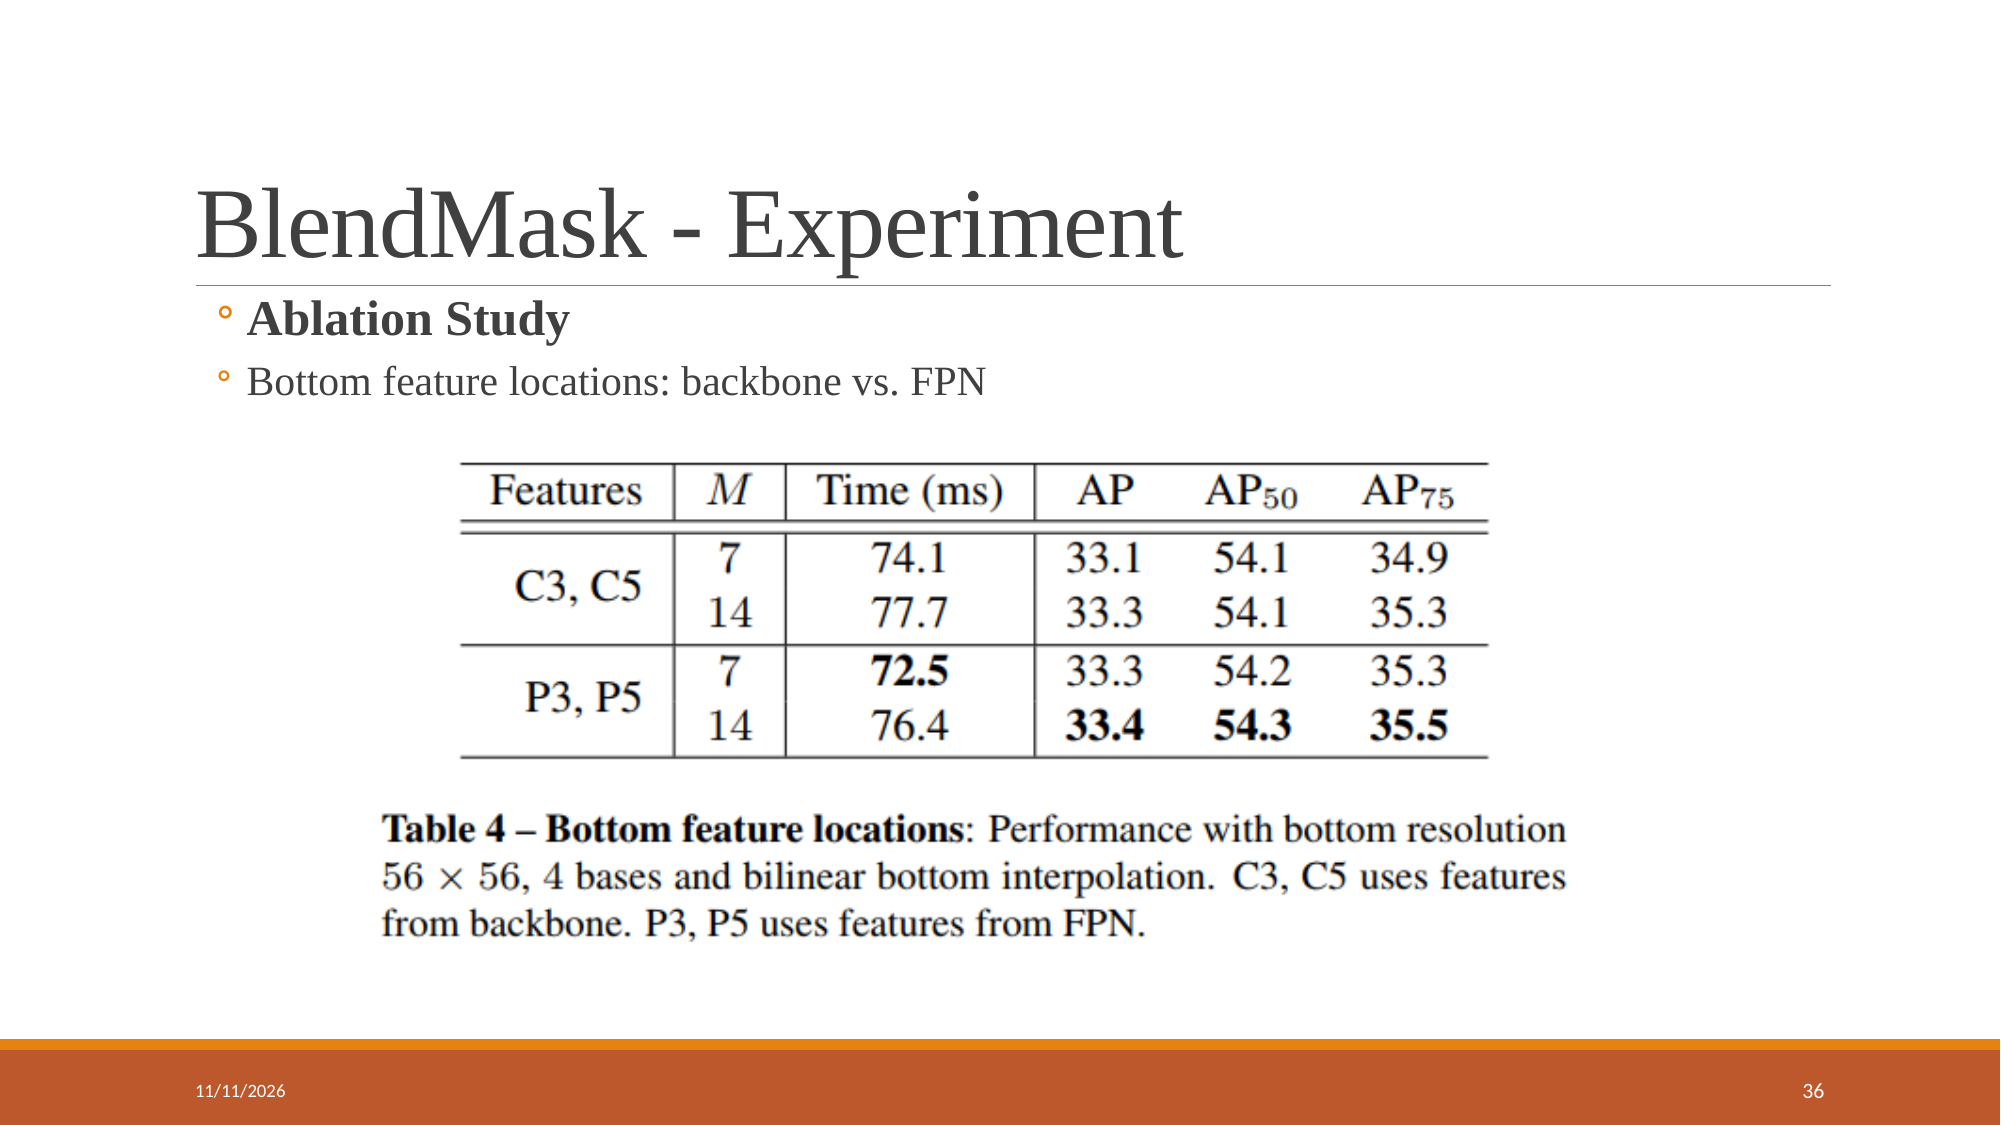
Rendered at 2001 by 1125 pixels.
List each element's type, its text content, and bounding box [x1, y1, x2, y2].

title BlendMask - Experiment [180, 47, 1830, 285]
slide_number 36 [1624, 1059, 1840, 1120]
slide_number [180, 1059, 586, 1120]
picture [357, 420, 1643, 962]
list Ablation Study Bottom feature locations: backbone vs. FPN [153, 285, 1961, 1002]
